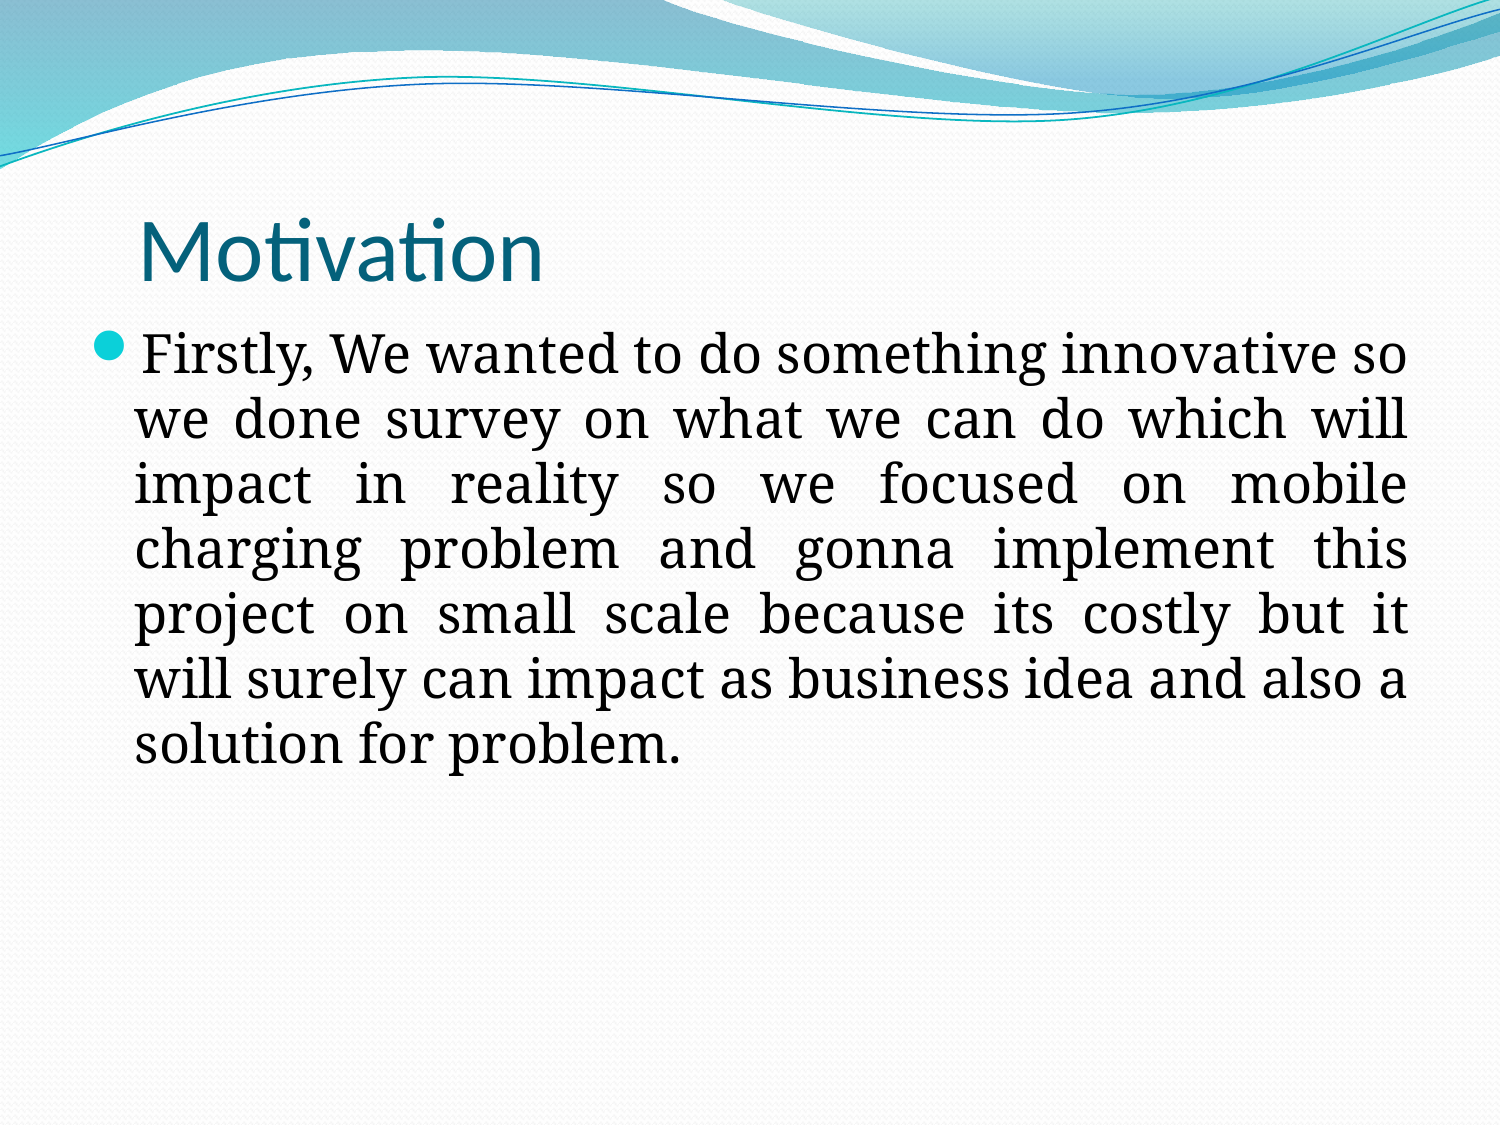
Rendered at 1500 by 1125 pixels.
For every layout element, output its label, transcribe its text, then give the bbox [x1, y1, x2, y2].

list Firstly, We wanted to do something innovative so we done survey on what we can do which will impact in reality so we focused on mobile charging problem and gonna implement this project on small scale because its costly but it will surely can impact as business idea and also a solution for problem. [75, 312, 1425, 1038]
title Motivation [137, 187, 1425, 300]
